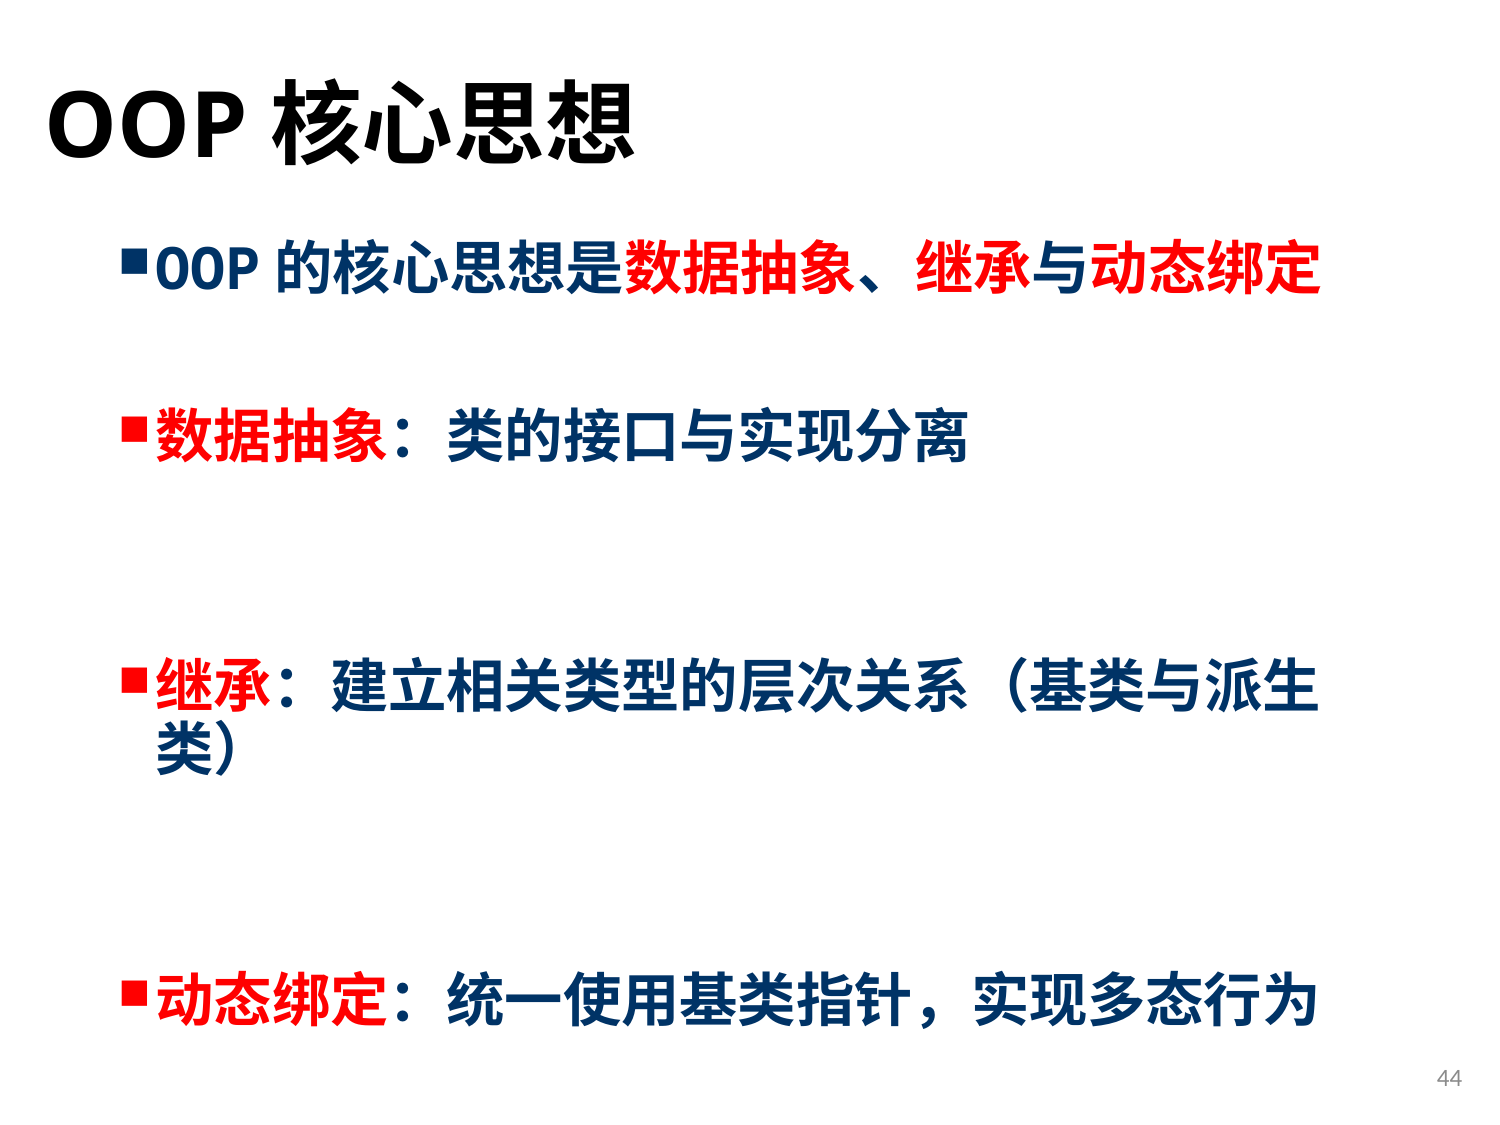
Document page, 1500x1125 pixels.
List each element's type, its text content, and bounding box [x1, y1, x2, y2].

slide_number 44 [1139, 1046, 1478, 1107]
list OOP的核心思想是数据抽象、继承与动态绑定 数据抽象：类的接口与实现分离 继承：建立相关类型的层次关系（基类与派生类） 动态绑定：统一使用基类指针，实现多态行为 [103, 231, 1424, 1011]
title OOP核心思想 [29, 19, 1324, 237]
